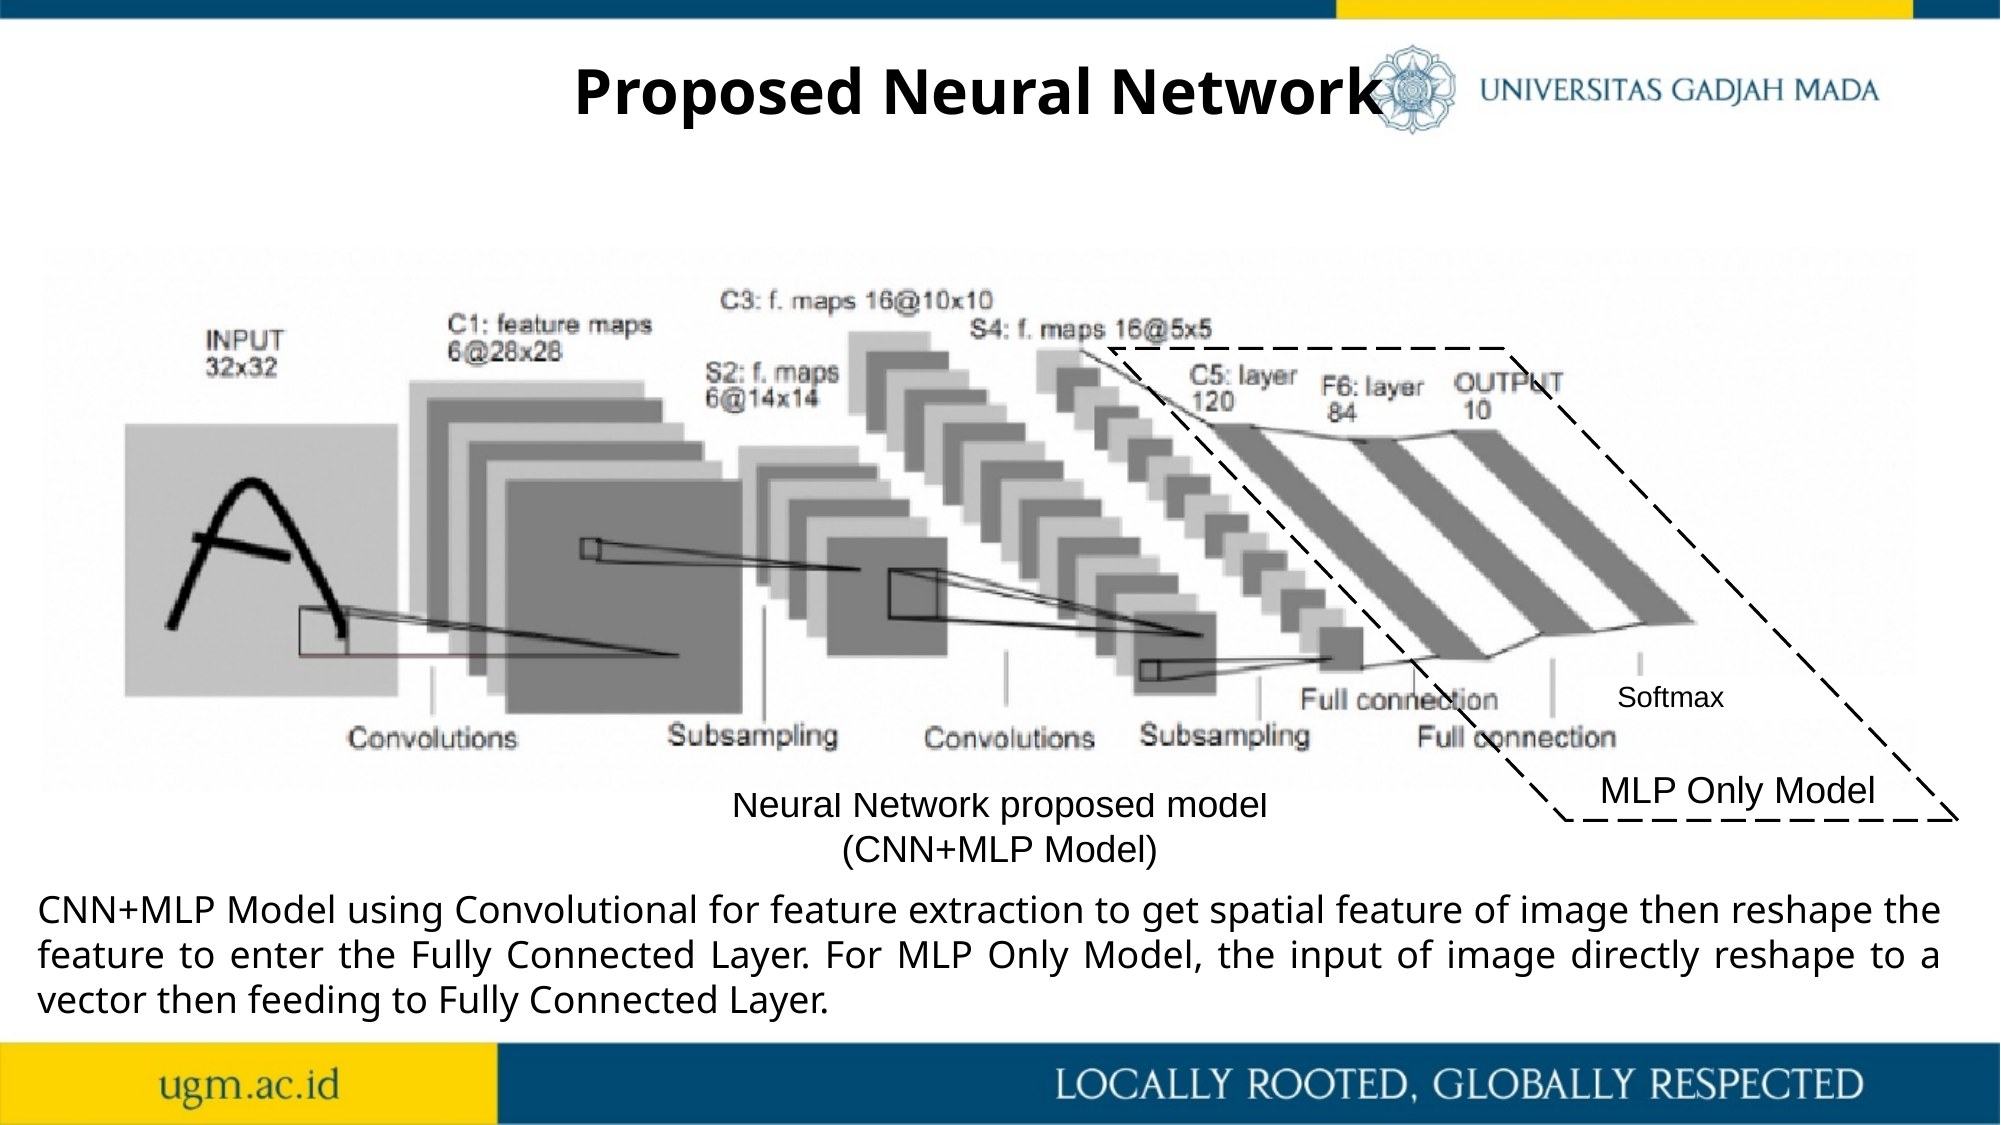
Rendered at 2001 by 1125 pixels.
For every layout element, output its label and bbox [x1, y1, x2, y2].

text_box [41, 246, 1963, 794]
picture [0, 0, 2000, 1125]
